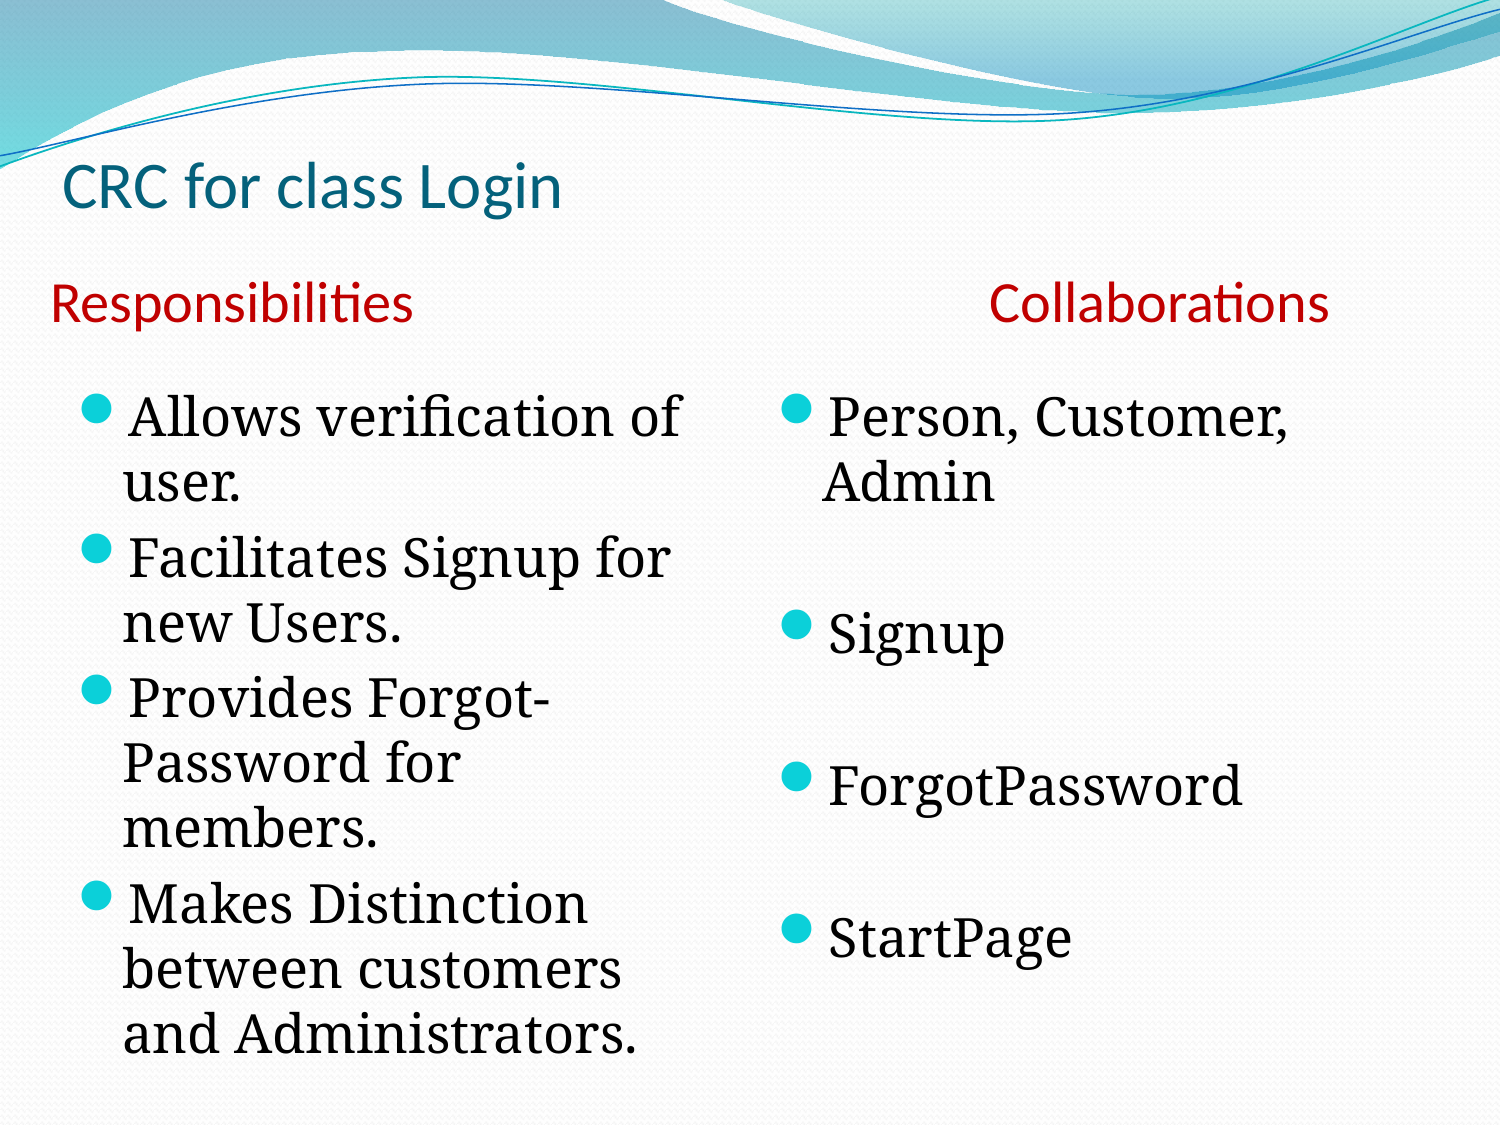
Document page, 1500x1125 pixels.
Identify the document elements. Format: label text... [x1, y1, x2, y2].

list Allows verification of user. Facilitates Signup for new Users. Provides Forgot-Password for members. Makes Distinction between customers and Administrators. [62, 375, 738, 1125]
text_box CRC for class Login [62, 137, 1413, 222]
title Responsibilities Collaborations [50, 249, 1400, 335]
text_box Person, Customer, Admin Signup ForgotPassword StartPage [762, 374, 1438, 1125]
